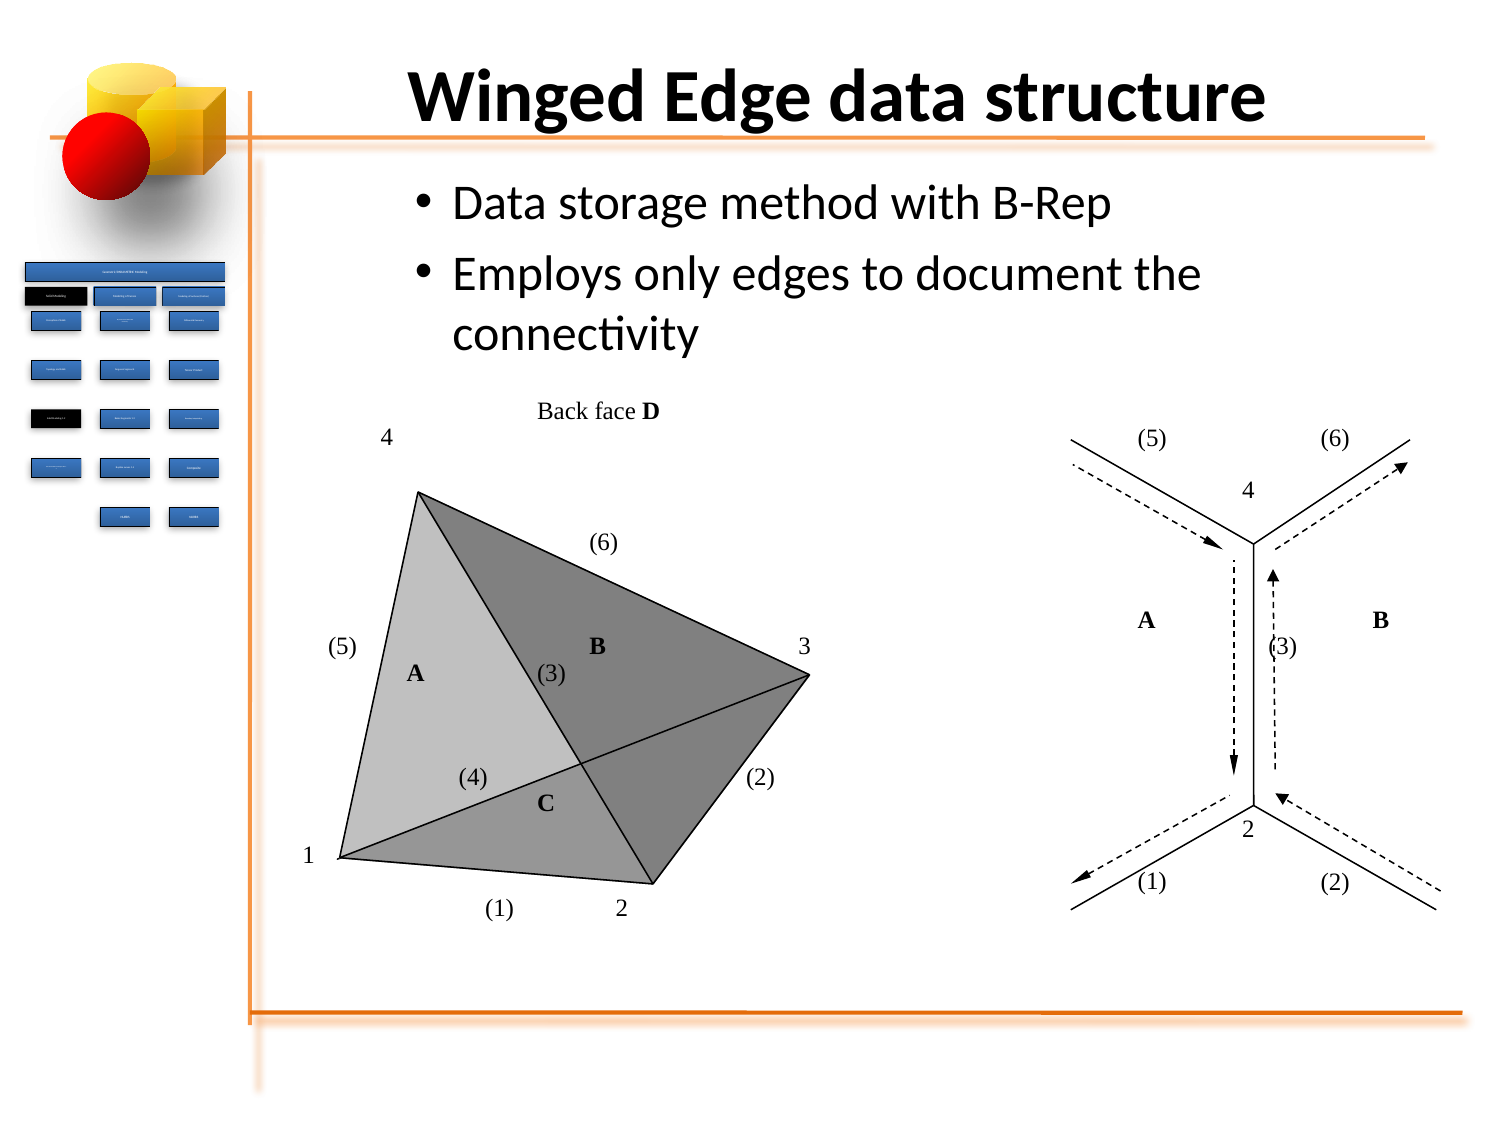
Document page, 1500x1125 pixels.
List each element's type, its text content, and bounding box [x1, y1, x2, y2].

list Data storage method with B-Rep Employs only edges to document the connectivity [249, 162, 1425, 905]
title Winged Edge data structure [249, 45, 1425, 138]
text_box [0, 262, 251, 576]
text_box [287, 387, 1463, 967]
